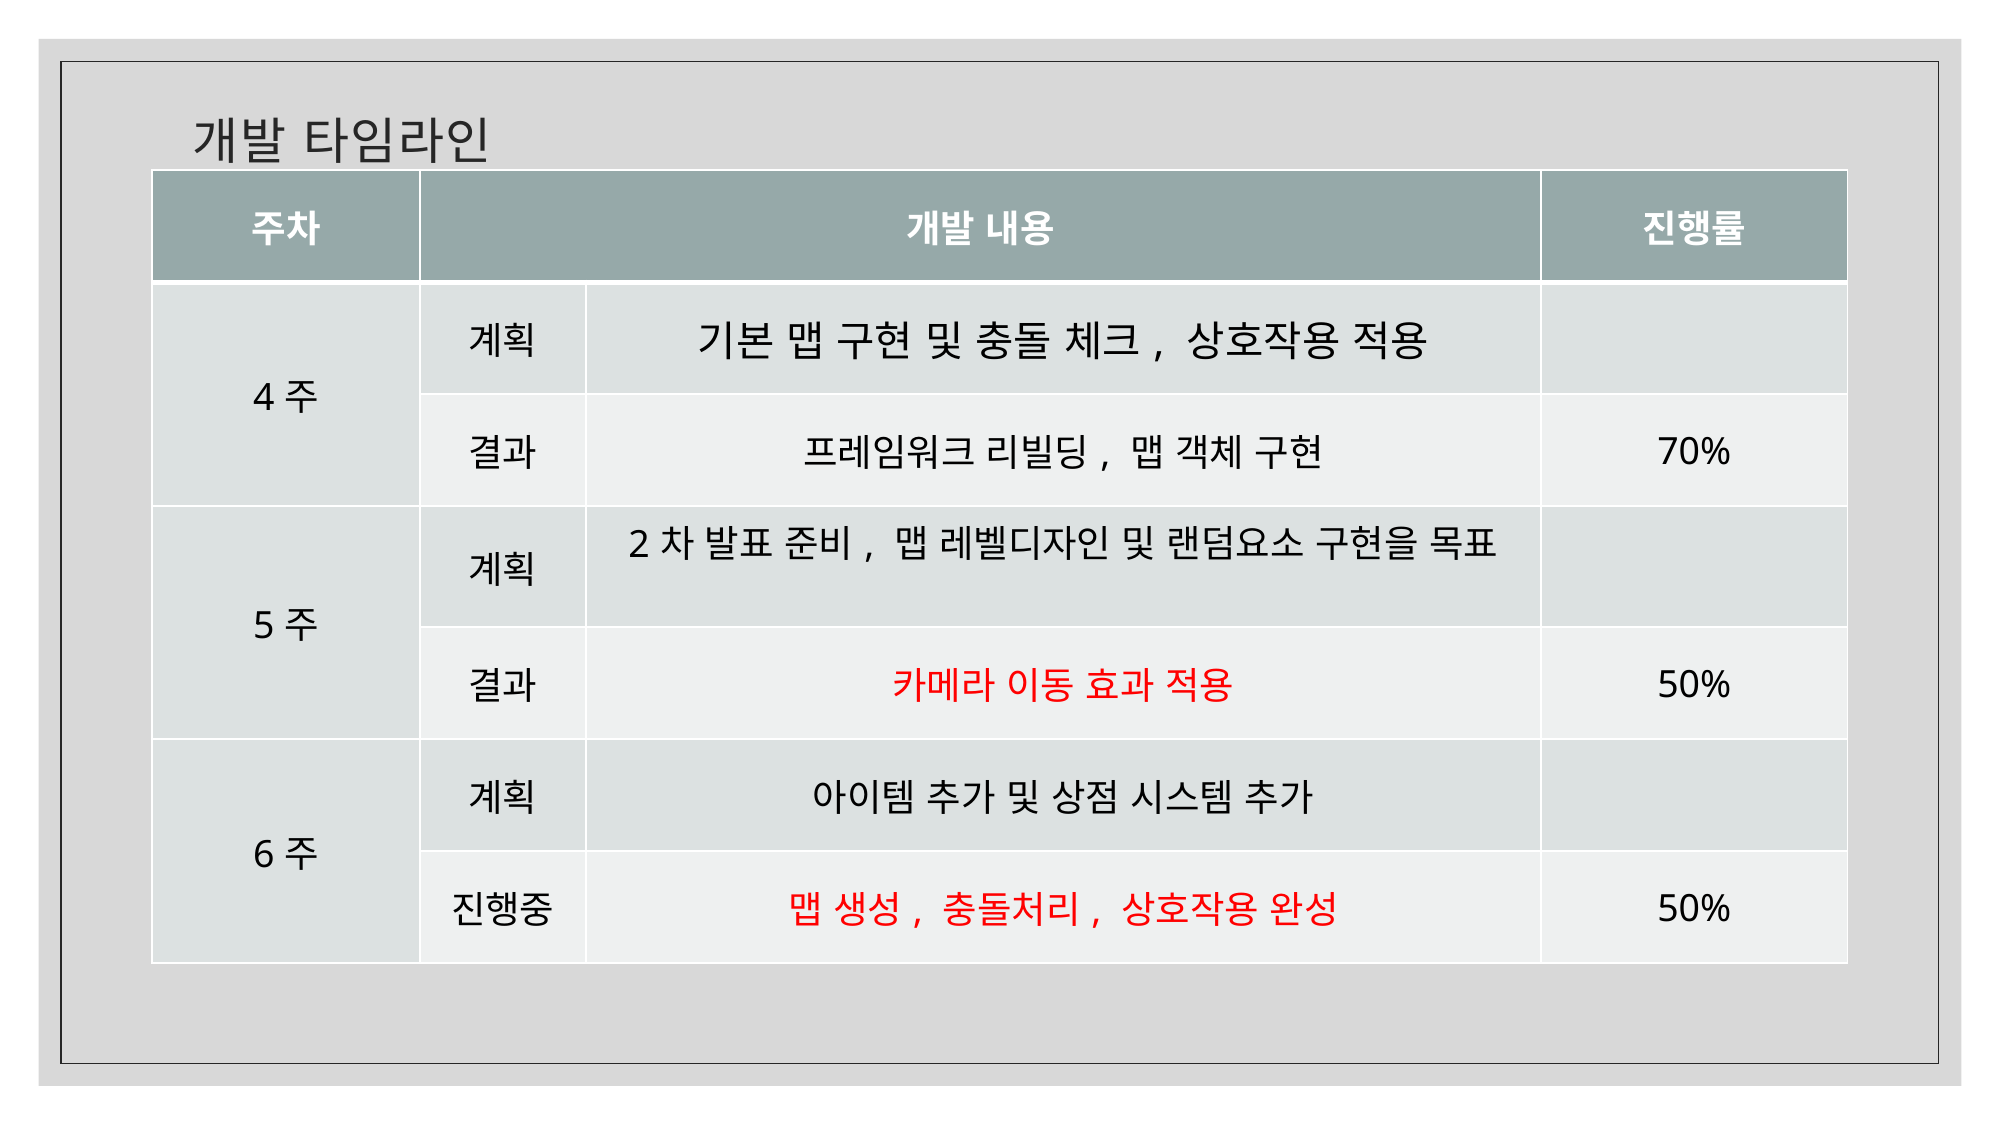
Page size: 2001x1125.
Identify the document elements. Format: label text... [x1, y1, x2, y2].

table_cell 70% [1542, 395, 1847, 505]
table_cell 카메라 이동 효과 적용 [587, 628, 1540, 738]
table_cell 50% [1542, 628, 1847, 738]
table_cell 6주 [153, 740, 419, 962]
table_cell 4주 [153, 285, 419, 505]
table_cell 기본 맵 구현 및 충돌 체크, 상호작용 적용 [587, 285, 1540, 393]
table_cell 결과 [421, 395, 585, 505]
table_cell 5주 [153, 507, 419, 738]
table_cell 50% [1542, 852, 1847, 962]
title 개발 타임라인 [174, 105, 1825, 169]
table_cell 결과 [421, 628, 585, 738]
table_cell 계획 [421, 285, 585, 393]
table_cell [1542, 285, 1847, 393]
table_cell 아이템 추가 및 상점 시스템 추가 [587, 740, 1540, 850]
table_cell [1542, 740, 1847, 850]
table_cell 프레임워크 리빌딩, 맵 객체 구현 [587, 395, 1540, 505]
table_header 개발 내용 [421, 171, 1540, 280]
table_cell 계획 [421, 507, 585, 626]
table_cell 2차 발표 준비, 맵 레벨디자인 및 랜덤요소 구현을 목표 [587, 507, 1540, 626]
table_cell 진행중 [421, 852, 585, 962]
table_cell 계획 [421, 740, 585, 850]
table_header 진행률 [1542, 171, 1847, 280]
table_cell 맵 생성, 충돌처리, 상호작용 완성 [587, 852, 1540, 962]
table_cell [1542, 507, 1847, 626]
table_header 주차 [153, 171, 419, 280]
